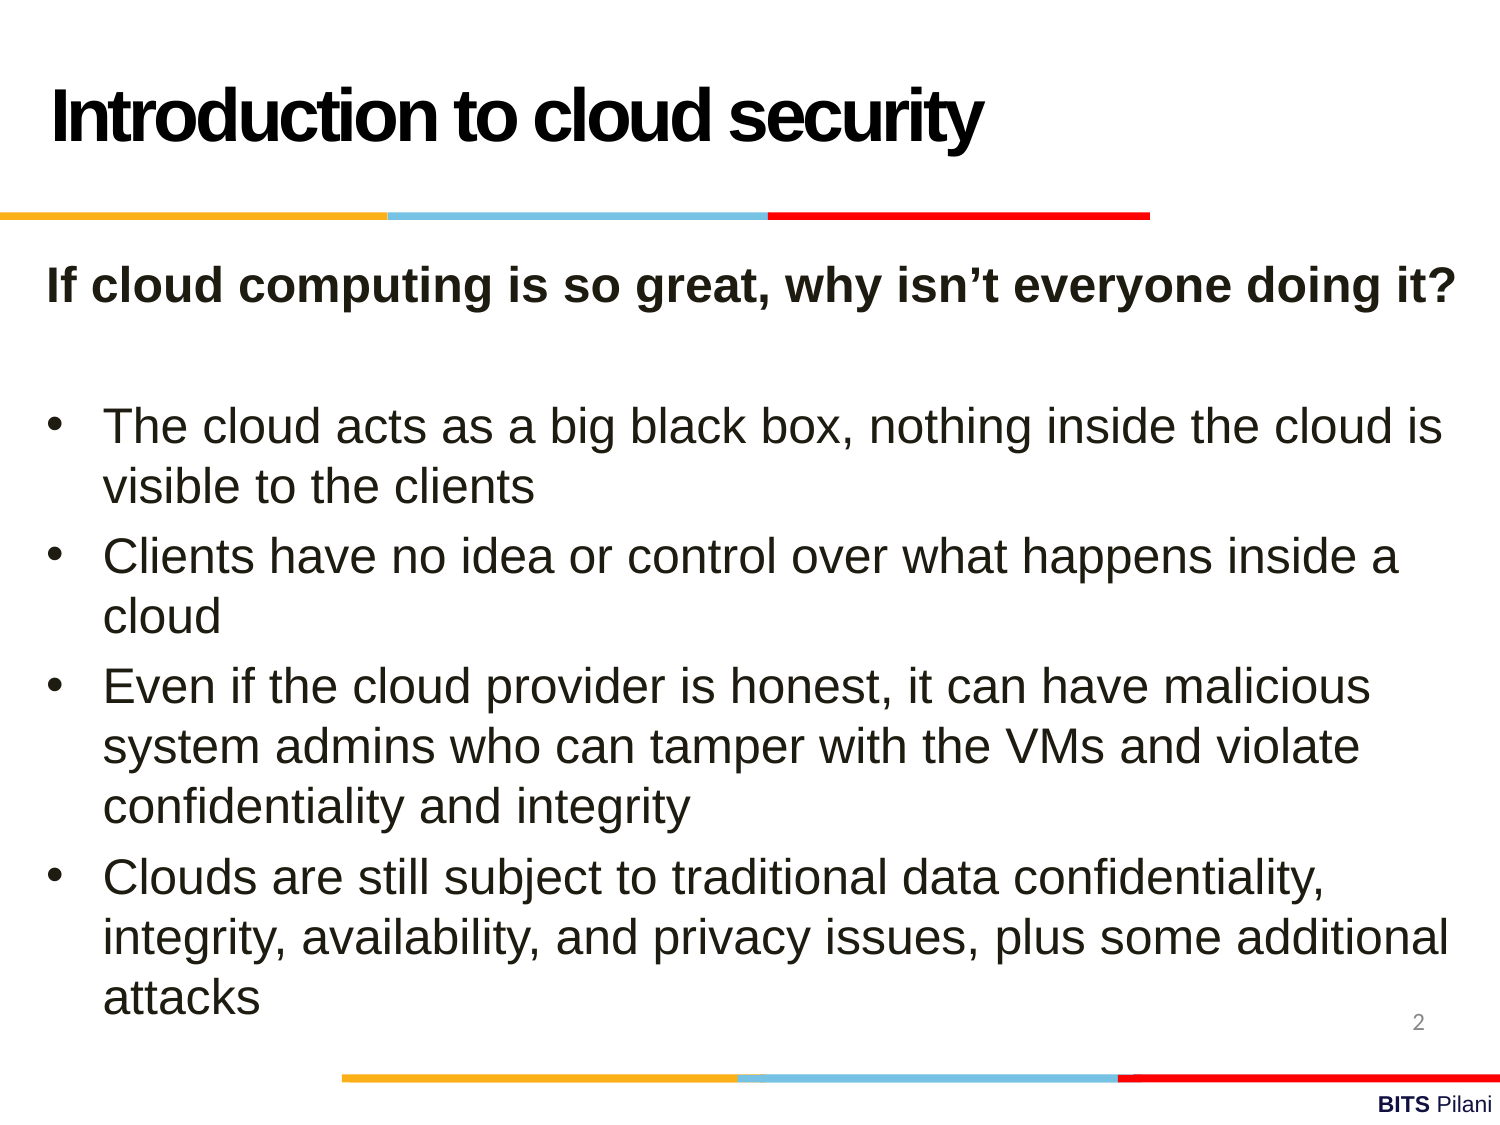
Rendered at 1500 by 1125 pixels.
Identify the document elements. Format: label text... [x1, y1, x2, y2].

list If cloud computing is so great, why isn’t everyone doing it? The cloud acts as a big black box, nothing inside the cloud is visible to the clients Clients have no idea or control over what happens inside a cloud Even if the cloud provider is honest, it can have malicious system admins who can tamper with the VMs and violate confidentiality and integrity Clouds are still subject to traditional data confidentiality, integrity, availability, and privacy issues, plus some additional attacks [38, 244, 1467, 1069]
text_box Introduction to cloud security [49, 24, 1088, 213]
